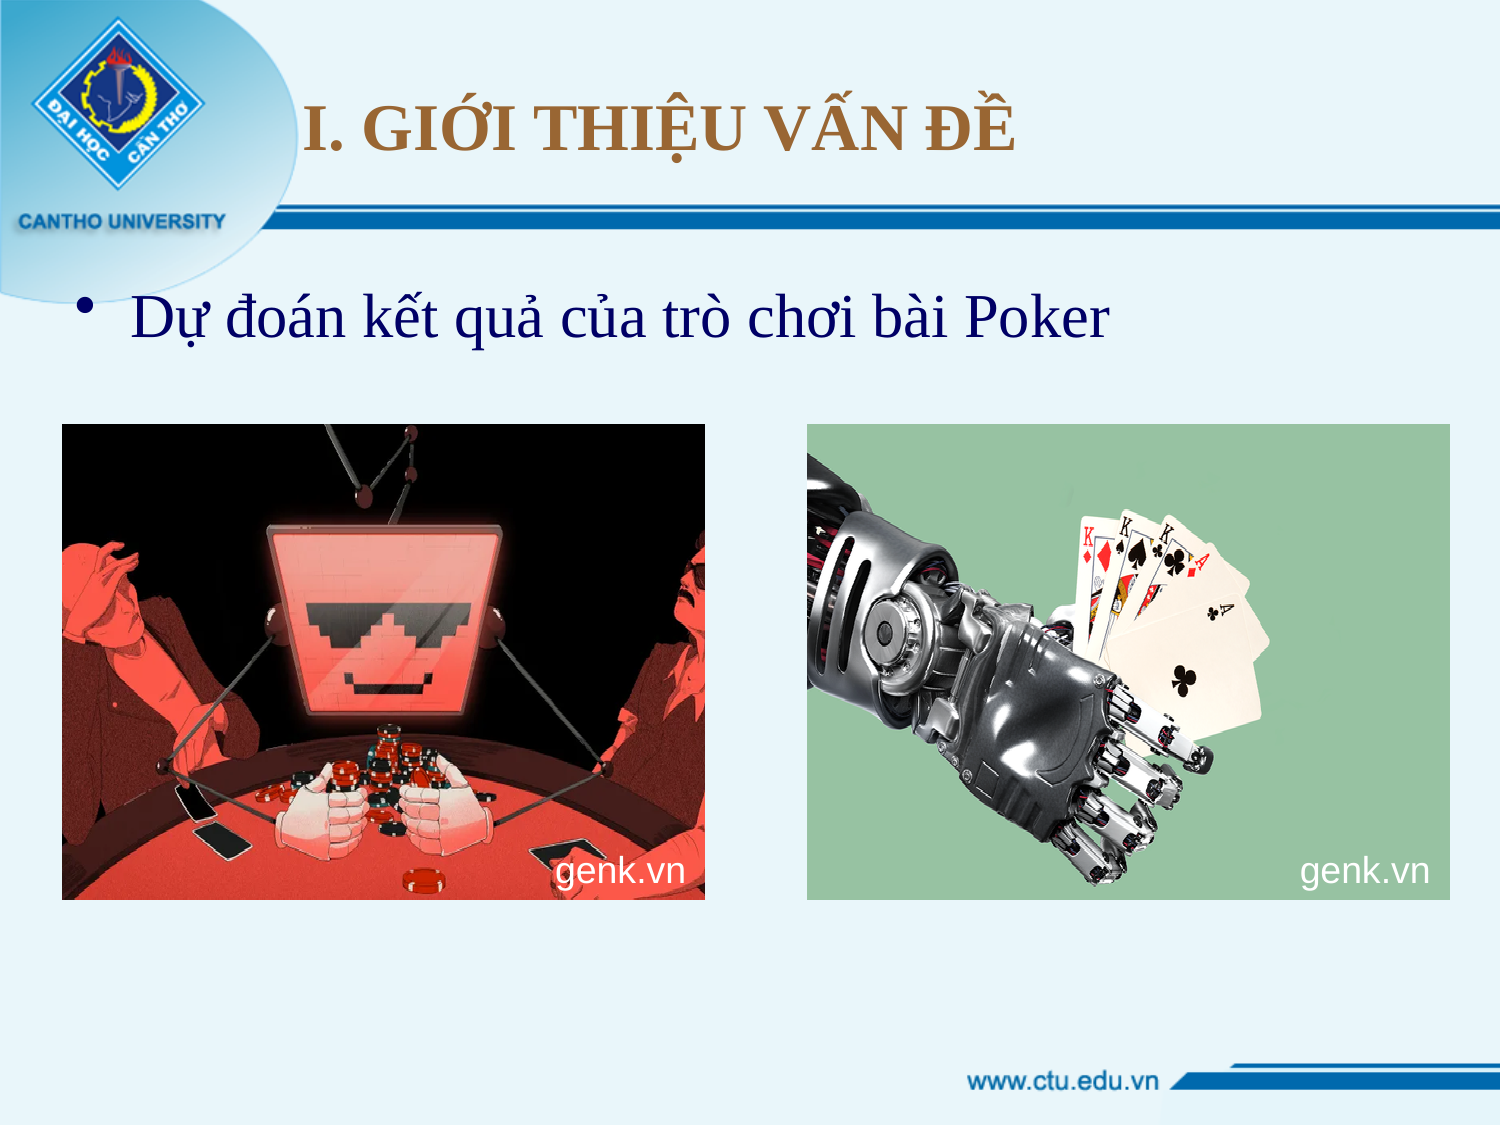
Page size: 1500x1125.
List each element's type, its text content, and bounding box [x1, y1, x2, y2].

list Dự đoán kết quả của trò chơi bài Poker [59, 267, 1450, 1038]
title I. GIỚI THIỆU VẤN ĐỀ [287, 46, 1450, 202]
picture [0, 0, 1500, 1125]
